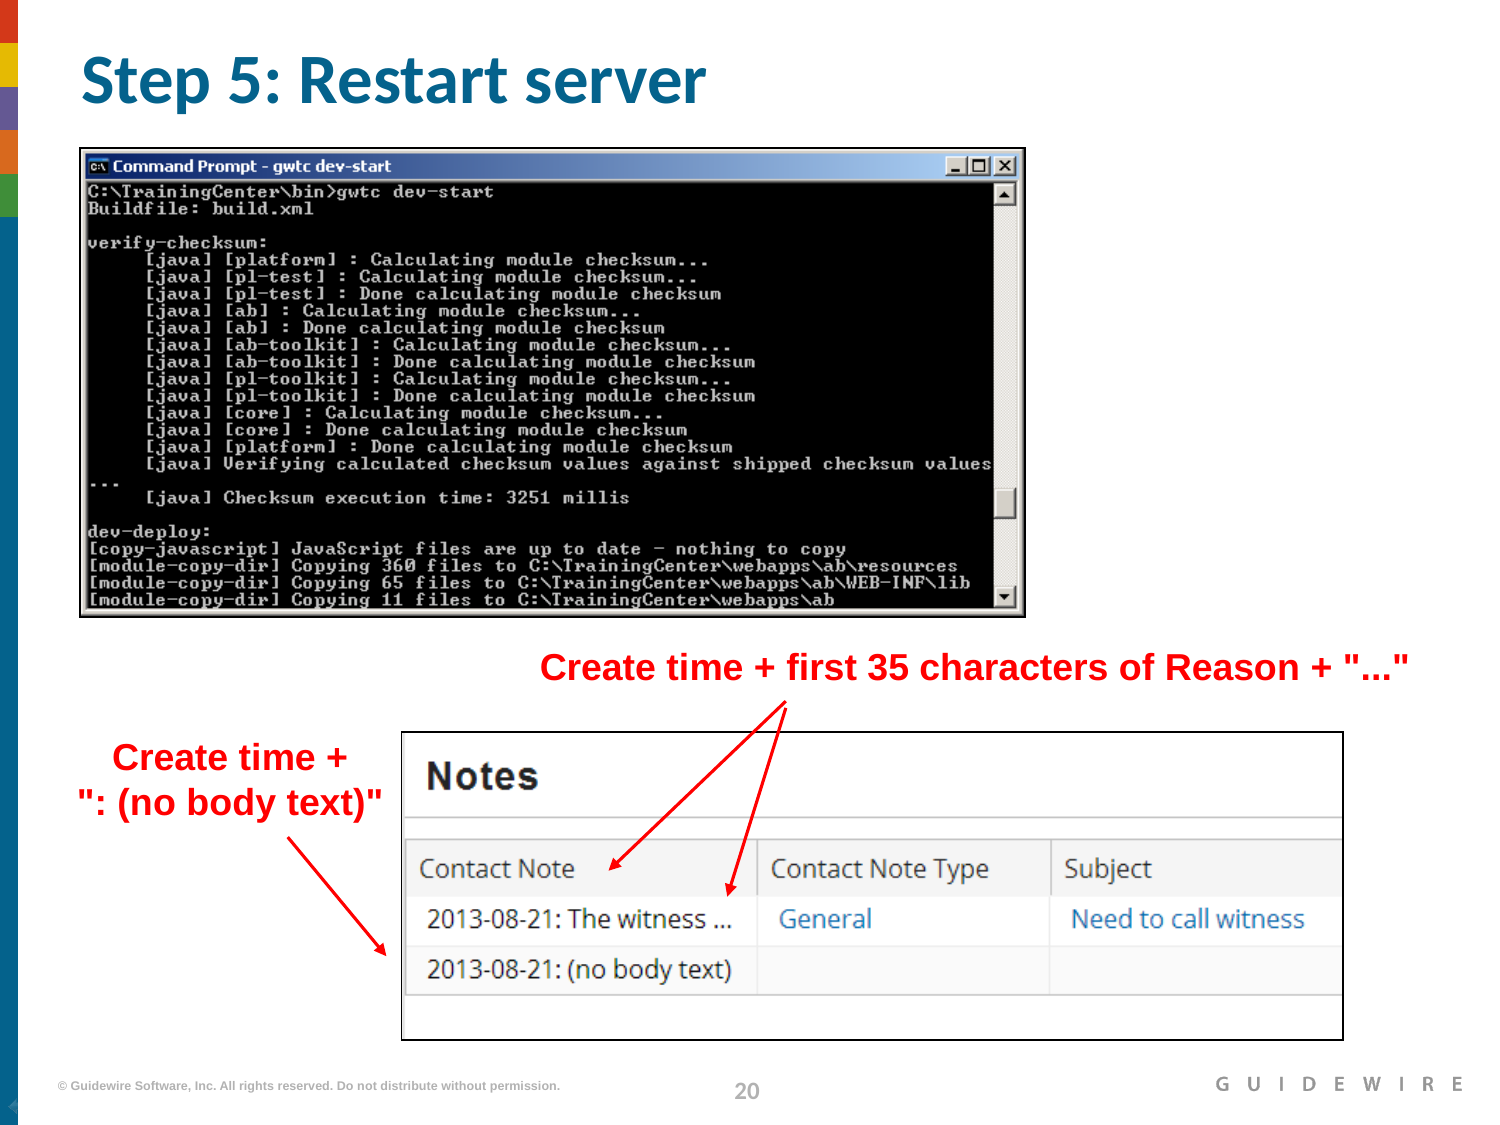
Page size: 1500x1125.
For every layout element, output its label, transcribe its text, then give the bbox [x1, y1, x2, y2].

title Step 5: Restart server [81, 19, 1446, 142]
picture [402, 732, 1343, 1040]
text_box Create time + ": (no body text)" [73, 732, 387, 823]
picture [1215, 1073, 1480, 1096]
picture [80, 148, 1025, 617]
text_box [287, 837, 387, 957]
picture [0, 0, 18, 216]
text_box Create time + first 35 characters of Reason + "..." [491, 642, 1459, 688]
picture [10, 1101, 18, 1111]
